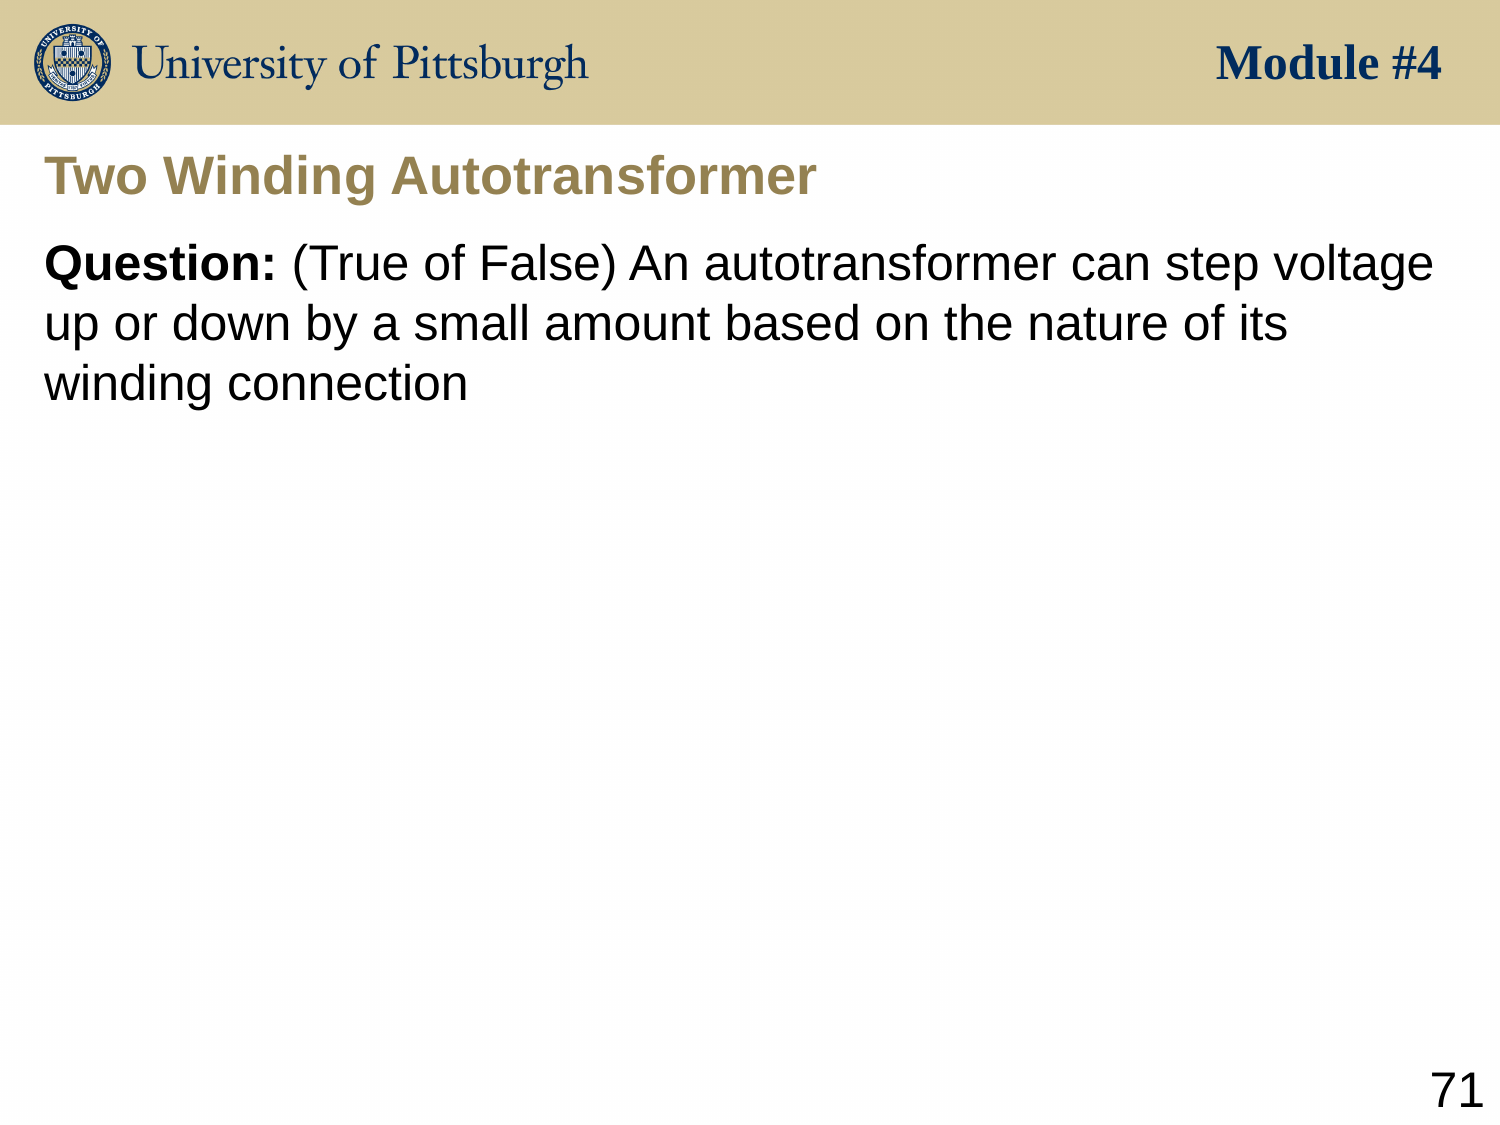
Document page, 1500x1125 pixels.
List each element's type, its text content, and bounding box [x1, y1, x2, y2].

title Two Winding Autotransformer [29, 125, 1500, 221]
text_box Module #4 [604, 22, 1457, 97]
picture [0, 1, 1500, 1125]
text_box Question: (True of False) An autotransformer can step voltage up or down by a small amount based on the nature of its winding connection [29, 222, 1469, 418]
slide_number 71 [1362, 1050, 1500, 1125]
